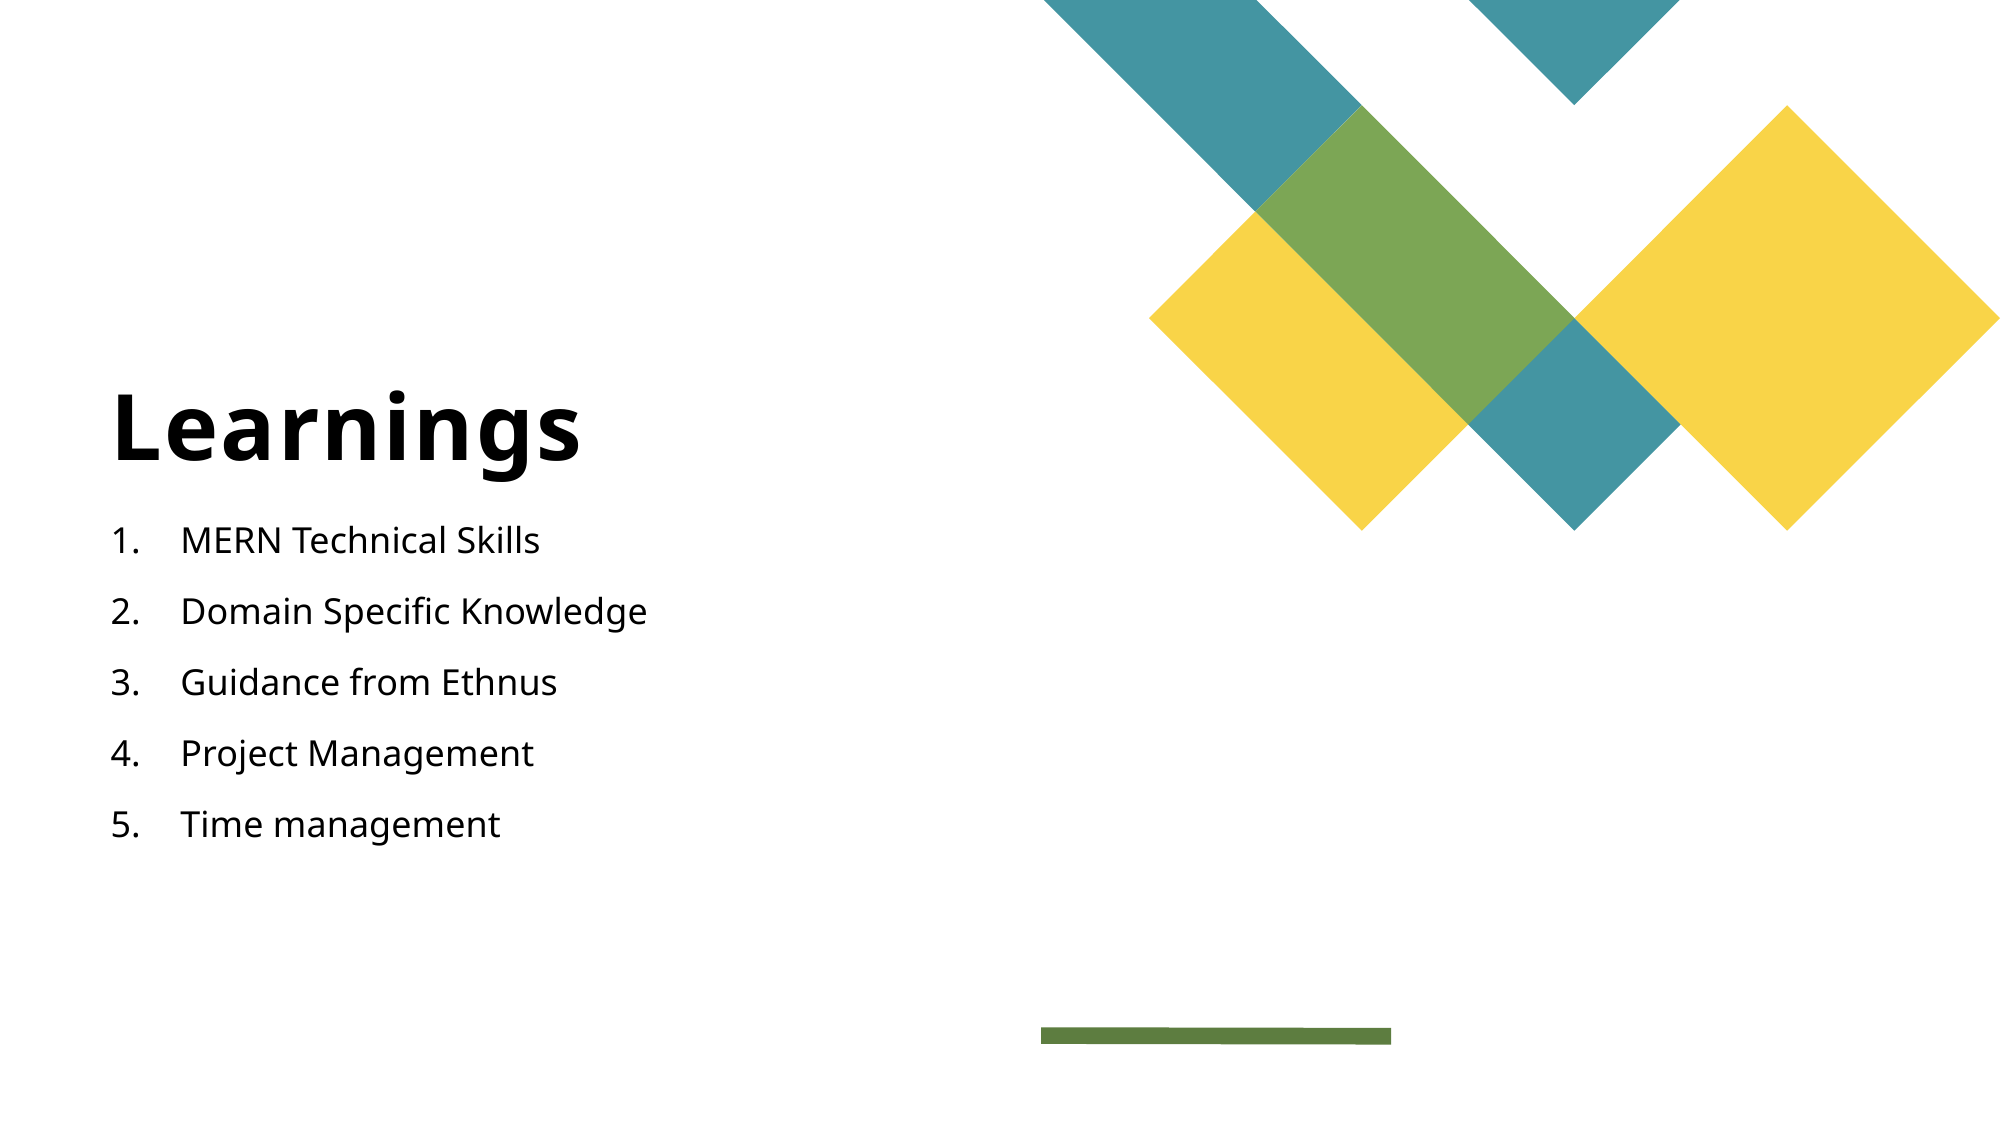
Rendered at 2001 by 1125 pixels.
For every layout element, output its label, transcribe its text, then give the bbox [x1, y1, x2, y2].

list MERN Technical Skills Domain Specific Knowledge Guidance from Ethnus Project Management Time management [110, 477, 964, 857]
title Learnings [110, 60, 921, 477]
